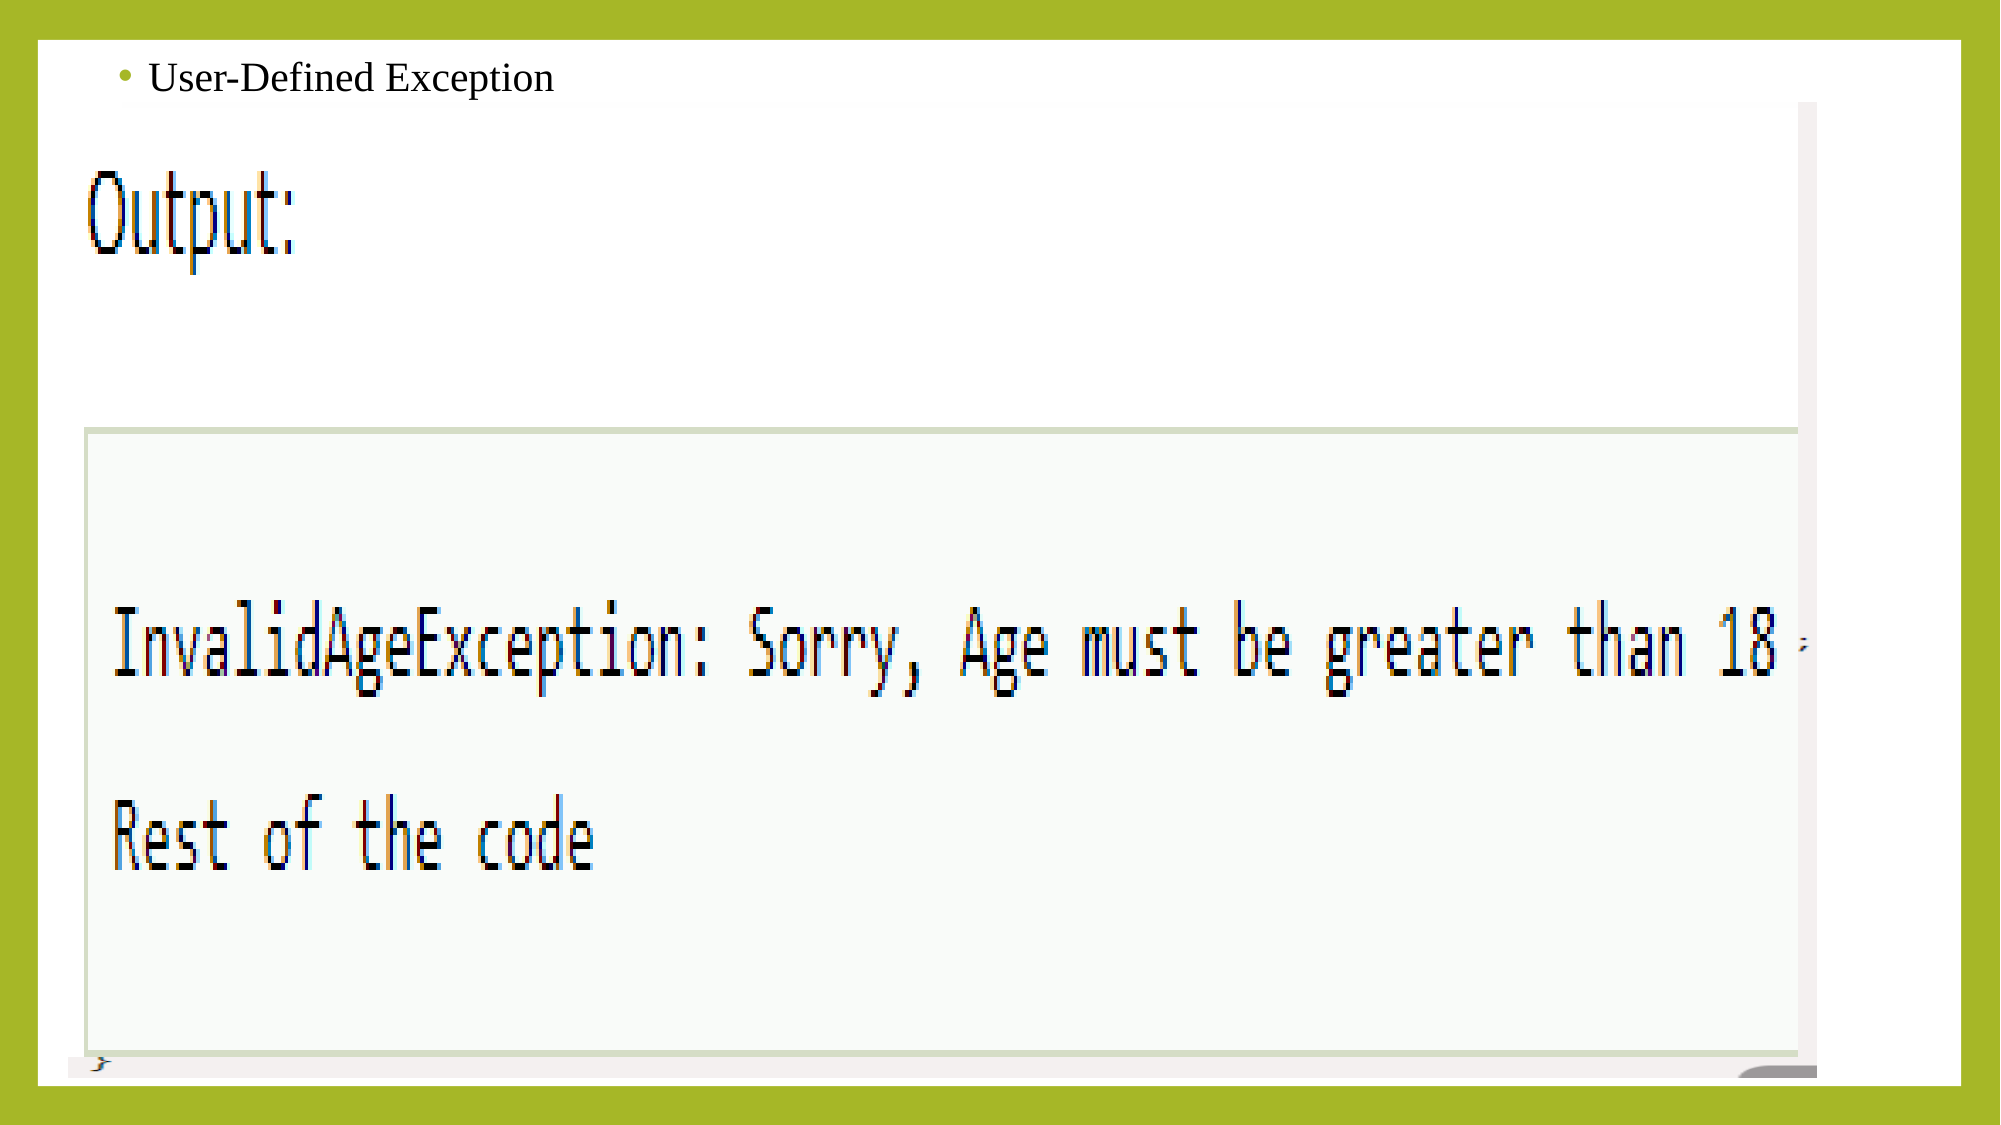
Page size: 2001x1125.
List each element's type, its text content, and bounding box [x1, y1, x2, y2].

picture [67, 102, 1817, 1078]
list User-Defined Exception [95, 47, 1891, 1050]
